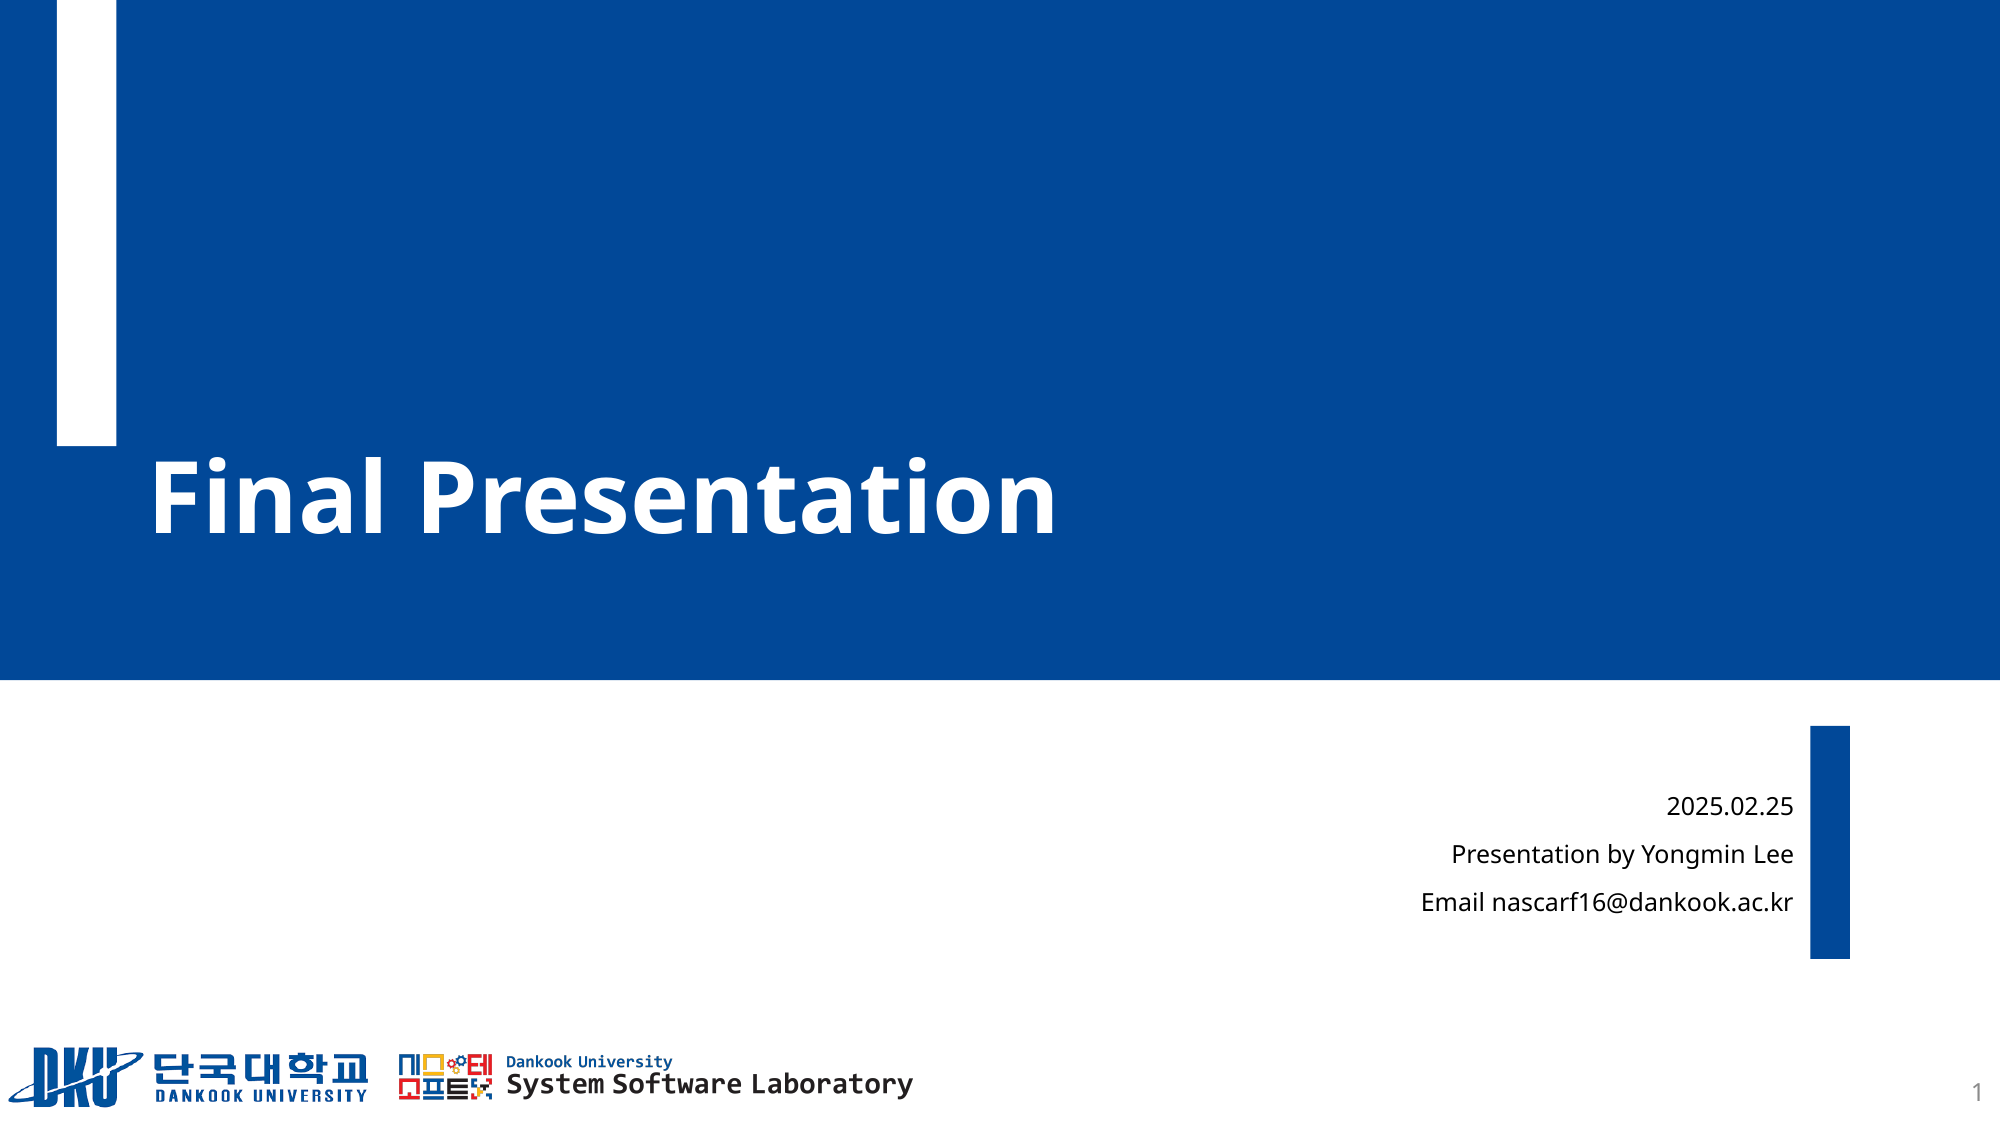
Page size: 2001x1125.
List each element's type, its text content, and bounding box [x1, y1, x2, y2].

picture [0, 1033, 380, 1115]
list 2025.02.25 Presentation by Yongmin Lee Email nascarf16@dankook.ac.kr [261, 738, 1810, 972]
picture [389, 1043, 975, 1119]
slide_number 1 [1550, 1063, 2000, 1124]
title Final Presentation [132, 170, 2000, 563]
